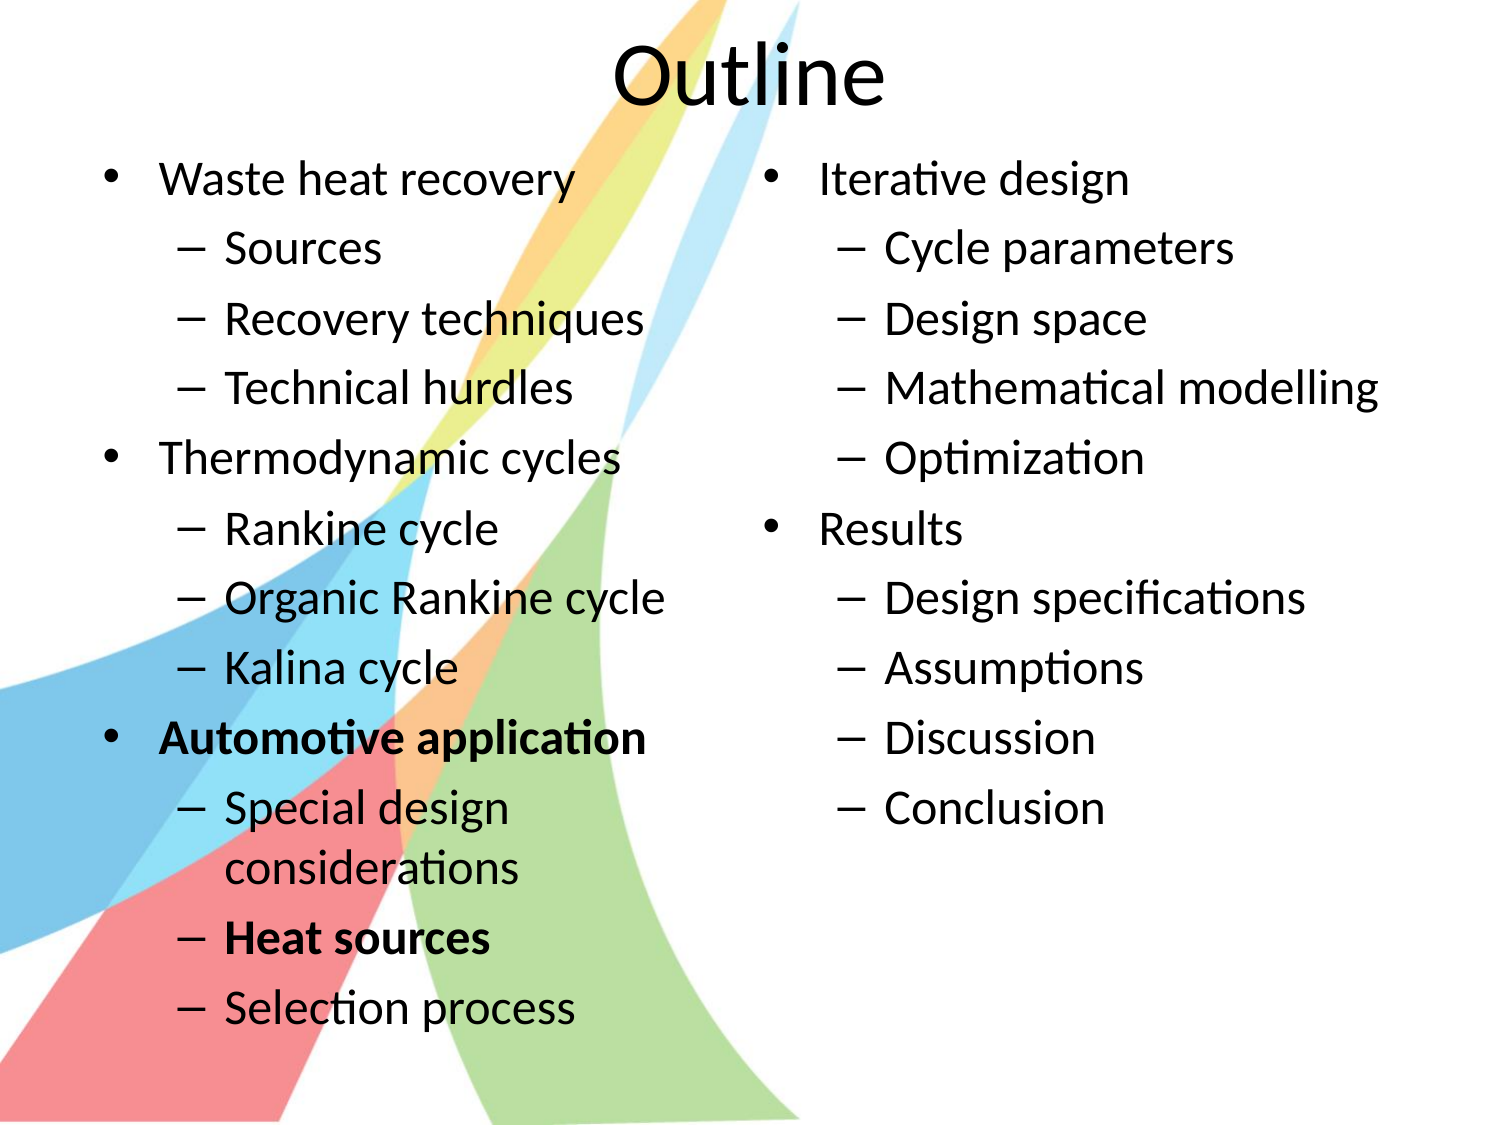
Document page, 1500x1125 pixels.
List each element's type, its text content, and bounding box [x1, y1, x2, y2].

list Waste heat recovery Sources Recovery techniques Technical hurdles Thermodynamic cycles Rankine cycle Organic Rankine cycle Kalina cycle Automotive application Special design considerations Heat sources Selection process Iterative design Cycle parameters Design space Mathematical modelling Optimization Results Design specifications Assumptions Discussion Conclusion [87, 137, 1438, 1088]
picture [0, 0, 1500, 1125]
title Outline [75, 0, 1425, 138]
